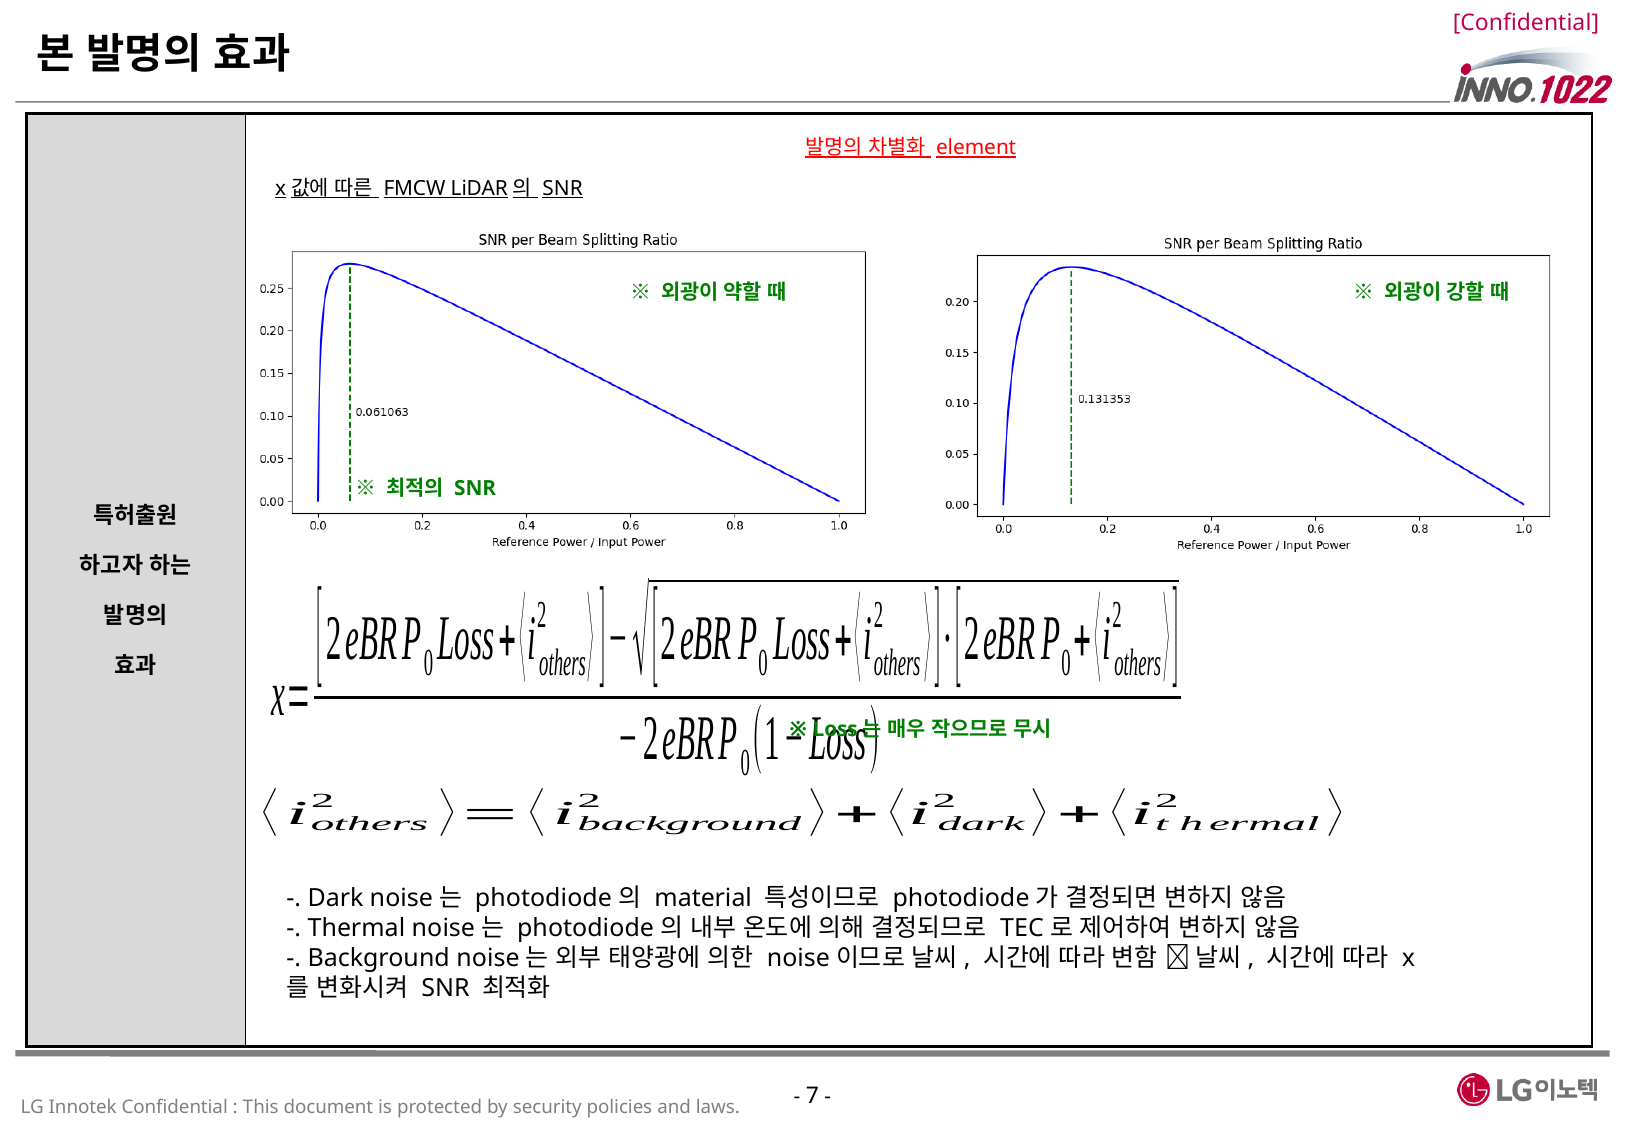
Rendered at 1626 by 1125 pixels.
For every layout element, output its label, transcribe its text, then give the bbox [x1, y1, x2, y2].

text_box 본 발명의 효과 [21, 19, 306, 84]
text_box 발명의 차별화 element [790, 126, 1031, 167]
table_header 특허출원 하고자 하는 발명의 효과 [28, 115, 245, 1045]
picture [939, 230, 1560, 557]
text_box x값에 따른 FMCW LiDAR의 SNR [260, 166, 598, 207]
picture [1450, 41, 1615, 108]
picture [1457, 1073, 1597, 1106]
picture [255, 233, 876, 553]
text_box -. Dark noise는 photodiode의 material 특성이므로 photodiode가 결정되면 변하지 않음 -. Thermal noise는 photodiode의 내부 온도에 의해 결정되므로 TEC로 제어하여 변하지 않음 -. Background noise는 외부 태양광에 의한 noise이므로 날씨, 시간에 따라 변함  날씨, 시간에 따라 x를 변화시켜 SNR 최적화 [271, 874, 1446, 1009]
text_box - 7 - [728, 1073, 896, 1120]
text_box ※ Loss는 매우 작으므로 무시 [774, 708, 1066, 749]
table_header [246, 115, 1591, 1045]
